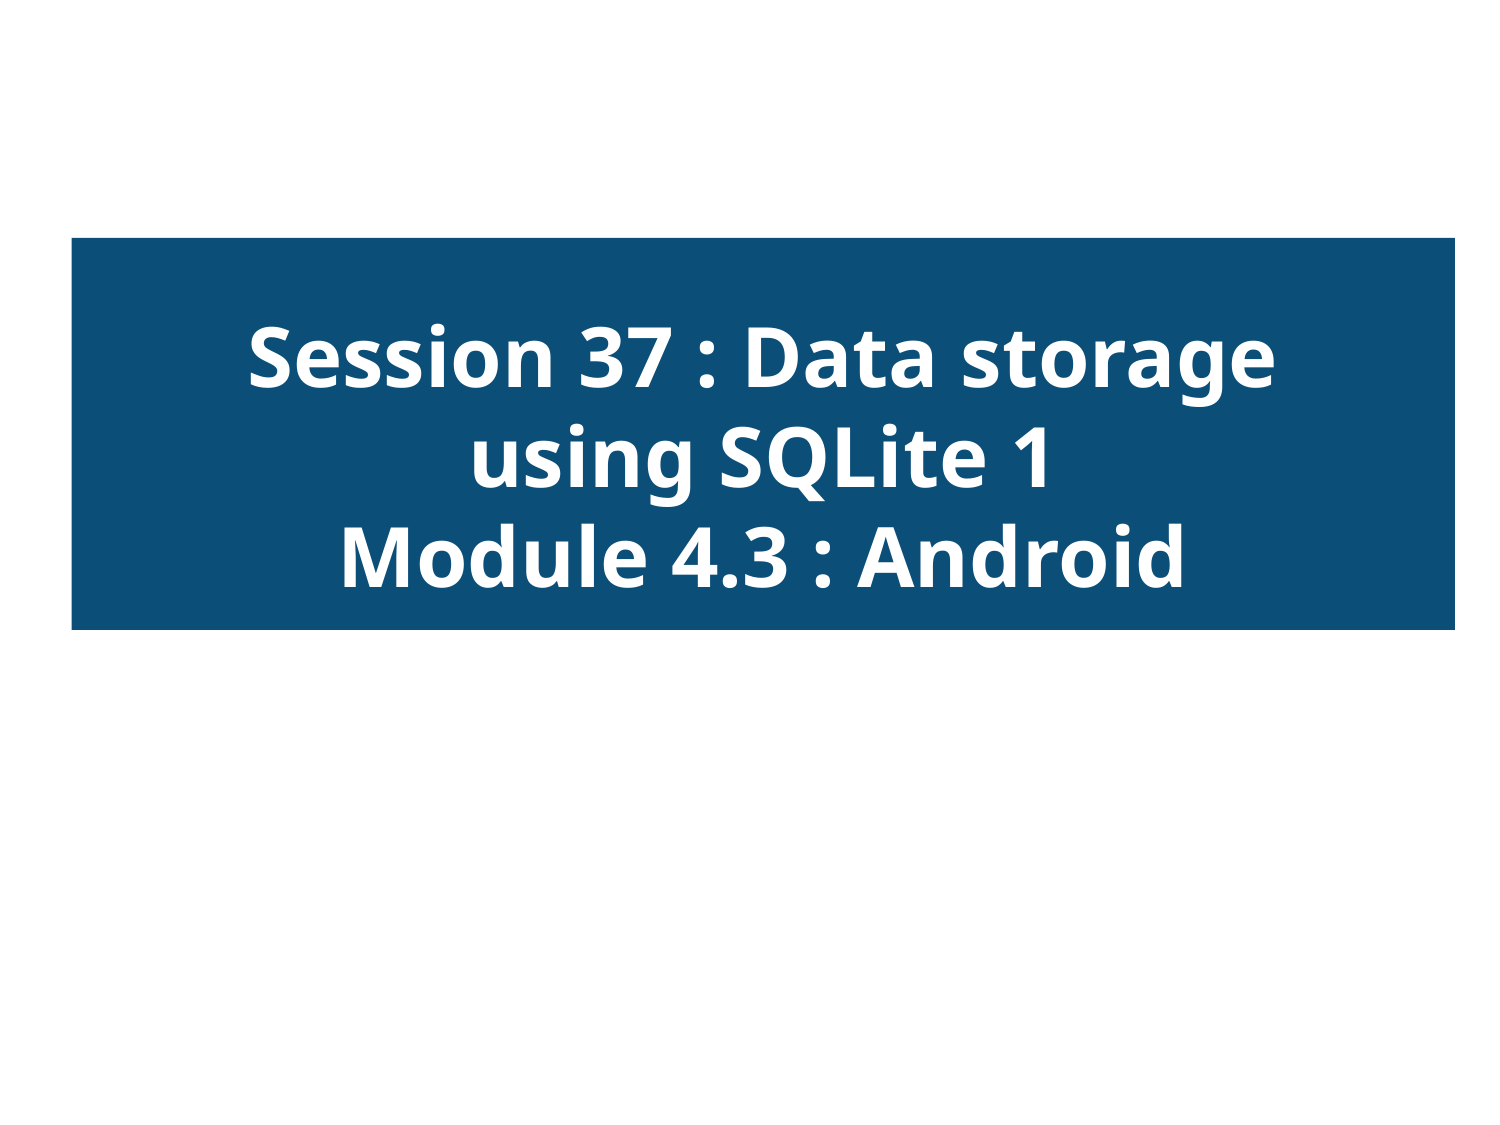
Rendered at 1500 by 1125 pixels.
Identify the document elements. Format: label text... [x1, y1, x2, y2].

text_box Session 37 : Data storage using SQLite 1 Module 4.3 : Android [71, 237, 1455, 630]
